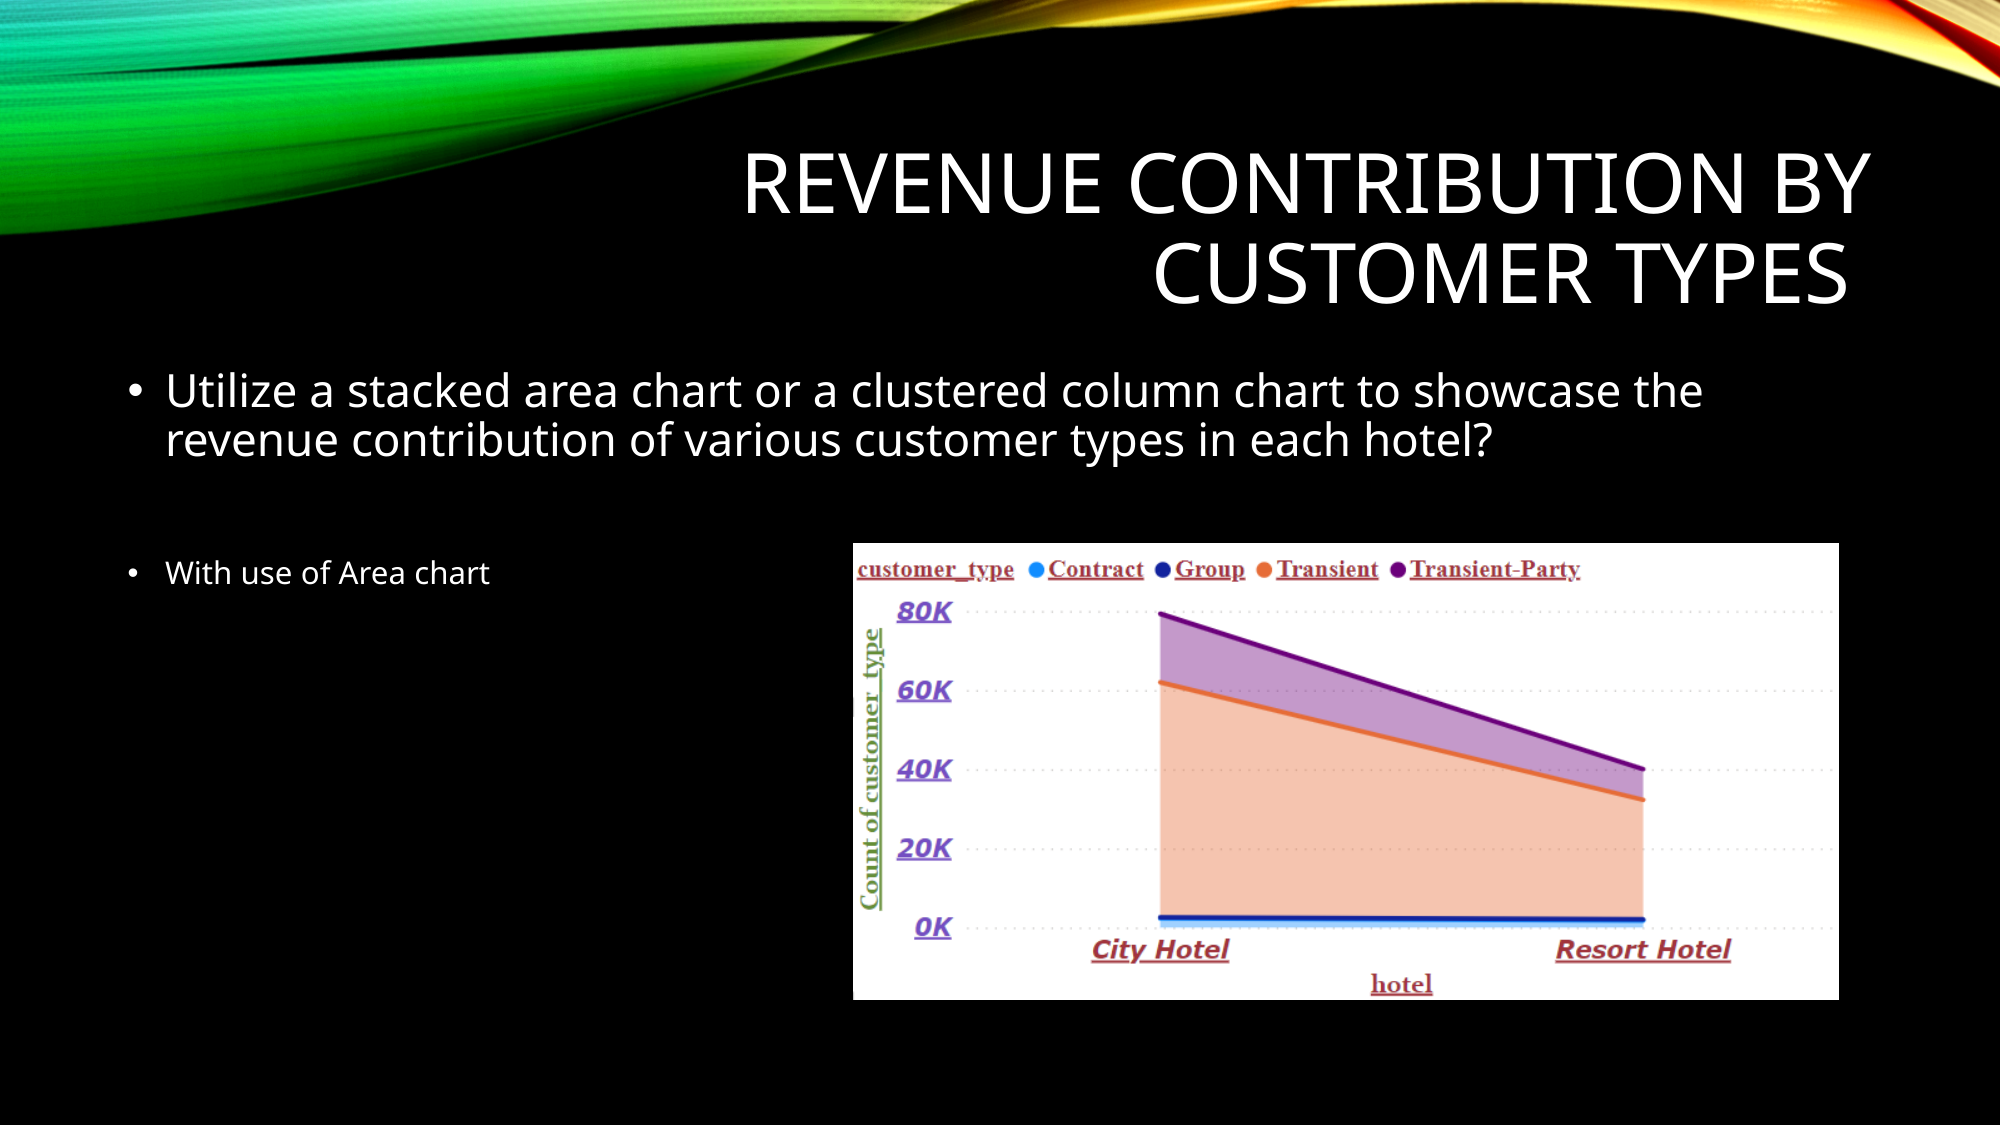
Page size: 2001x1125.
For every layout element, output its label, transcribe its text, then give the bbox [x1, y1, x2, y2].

picture [853, 543, 1839, 1000]
picture [0, 0, 2000, 237]
list Utilize a stacked area chart or a clustered column chart to showcase the revenue contribution of various customer types in each hotel? With use of Area chart [112, 360, 1888, 1021]
title Revenue Contribution by Customer Types [474, 125, 1888, 338]
